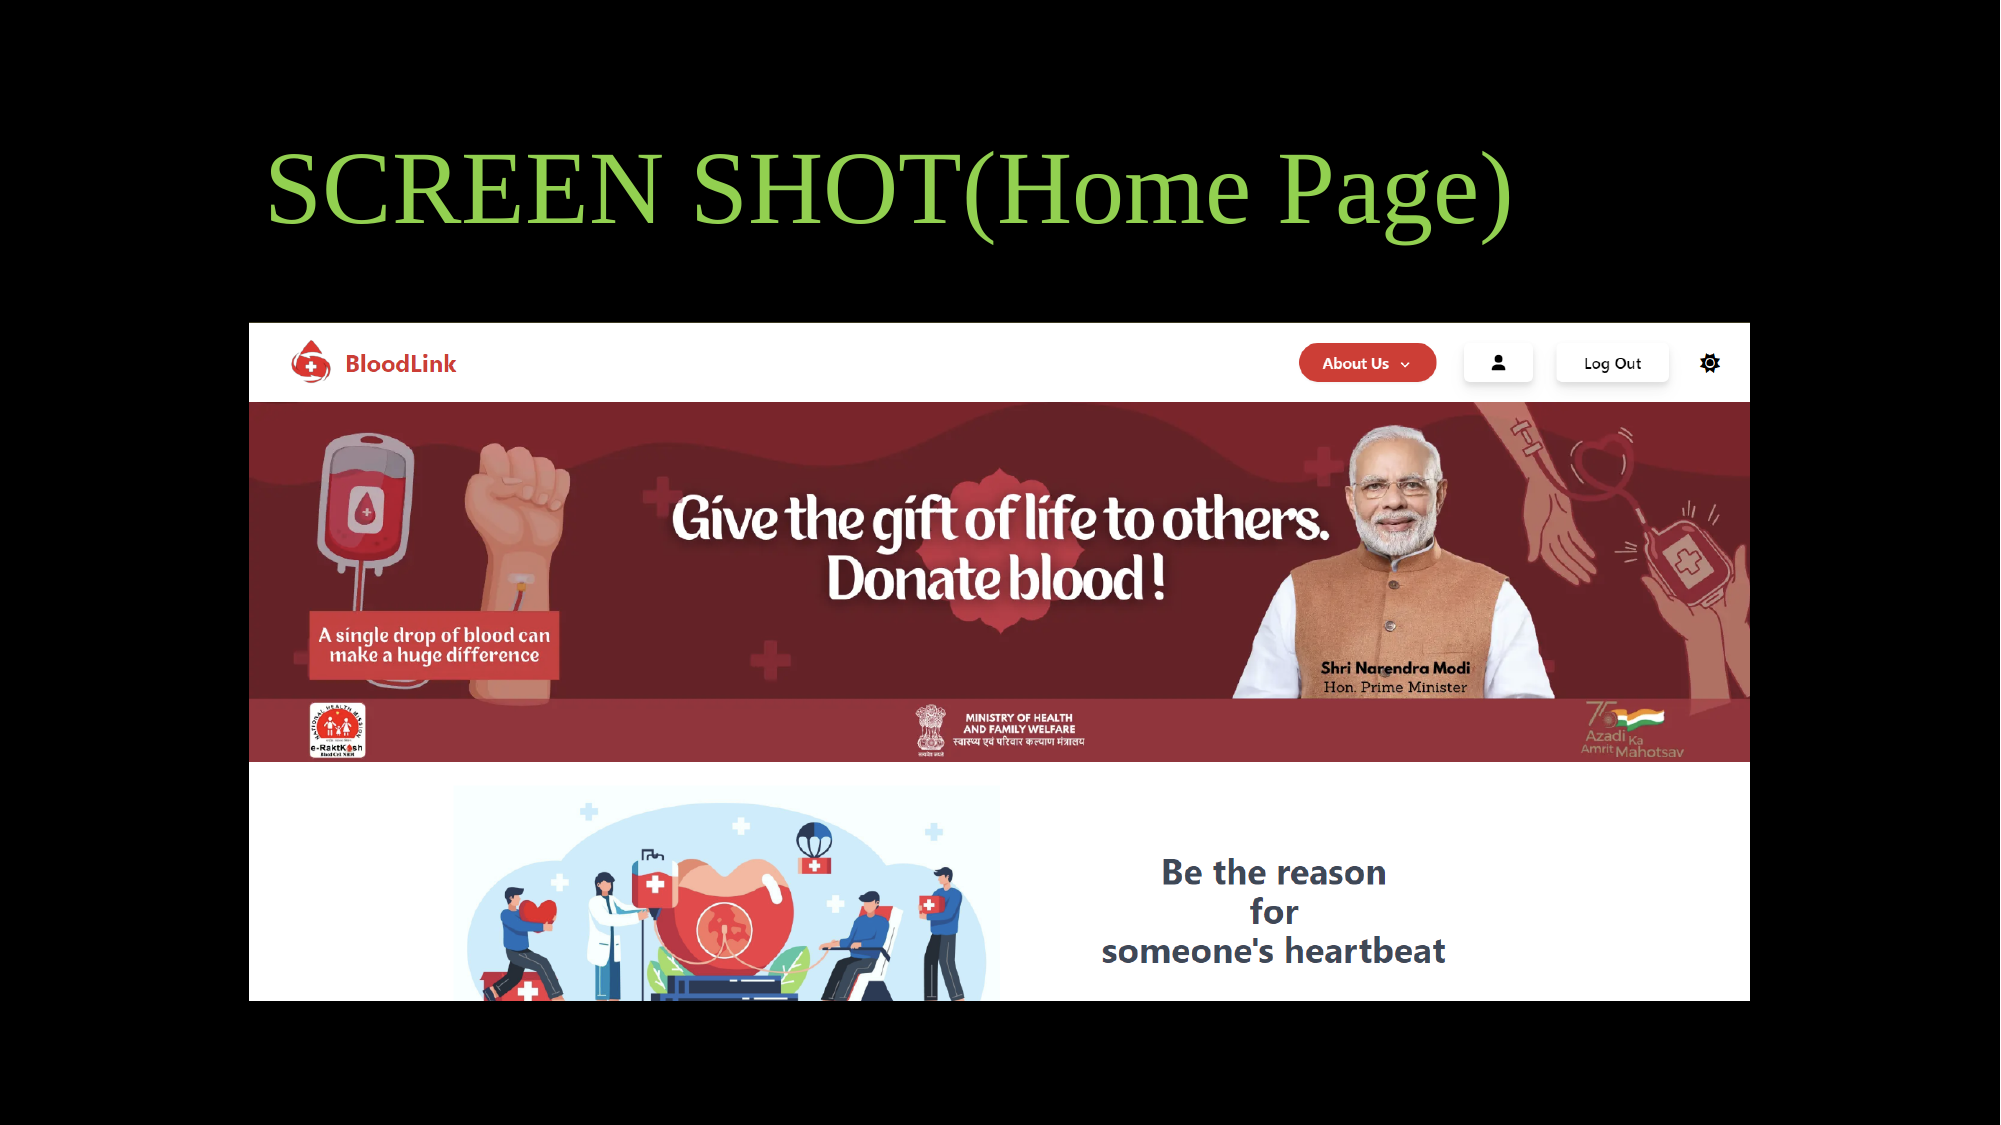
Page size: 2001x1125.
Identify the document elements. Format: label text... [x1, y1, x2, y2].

title SCREEN SHOT(Home Page) [249, 66, 1750, 254]
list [249, 322, 1750, 1001]
